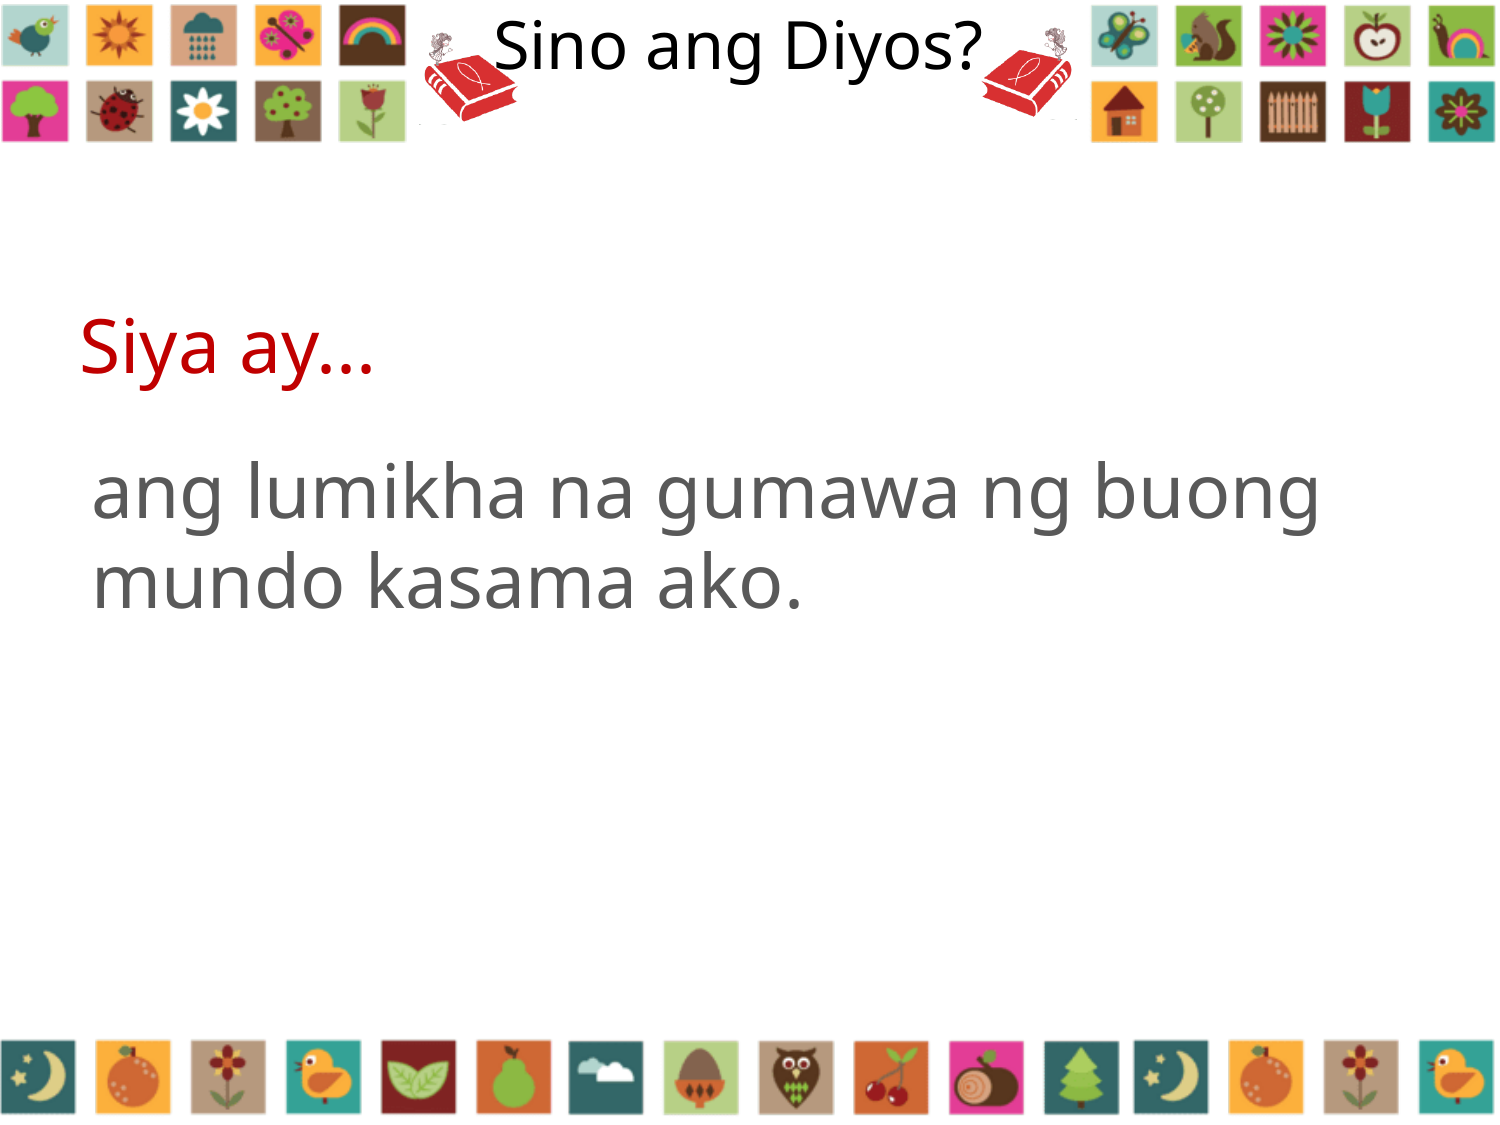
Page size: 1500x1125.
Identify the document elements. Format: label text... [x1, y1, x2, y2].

picture [950, 3, 1500, 150]
text_box Sino ang Diyos? [414, 0, 1080, 91]
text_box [0, 1028, 1500, 1118]
text_box ang lumikha na gumawa ng buong mundo kasama ako. [76, 436, 1424, 632]
picture [0, 3, 550, 150]
text_box Siya ay... [64, 290, 1412, 396]
